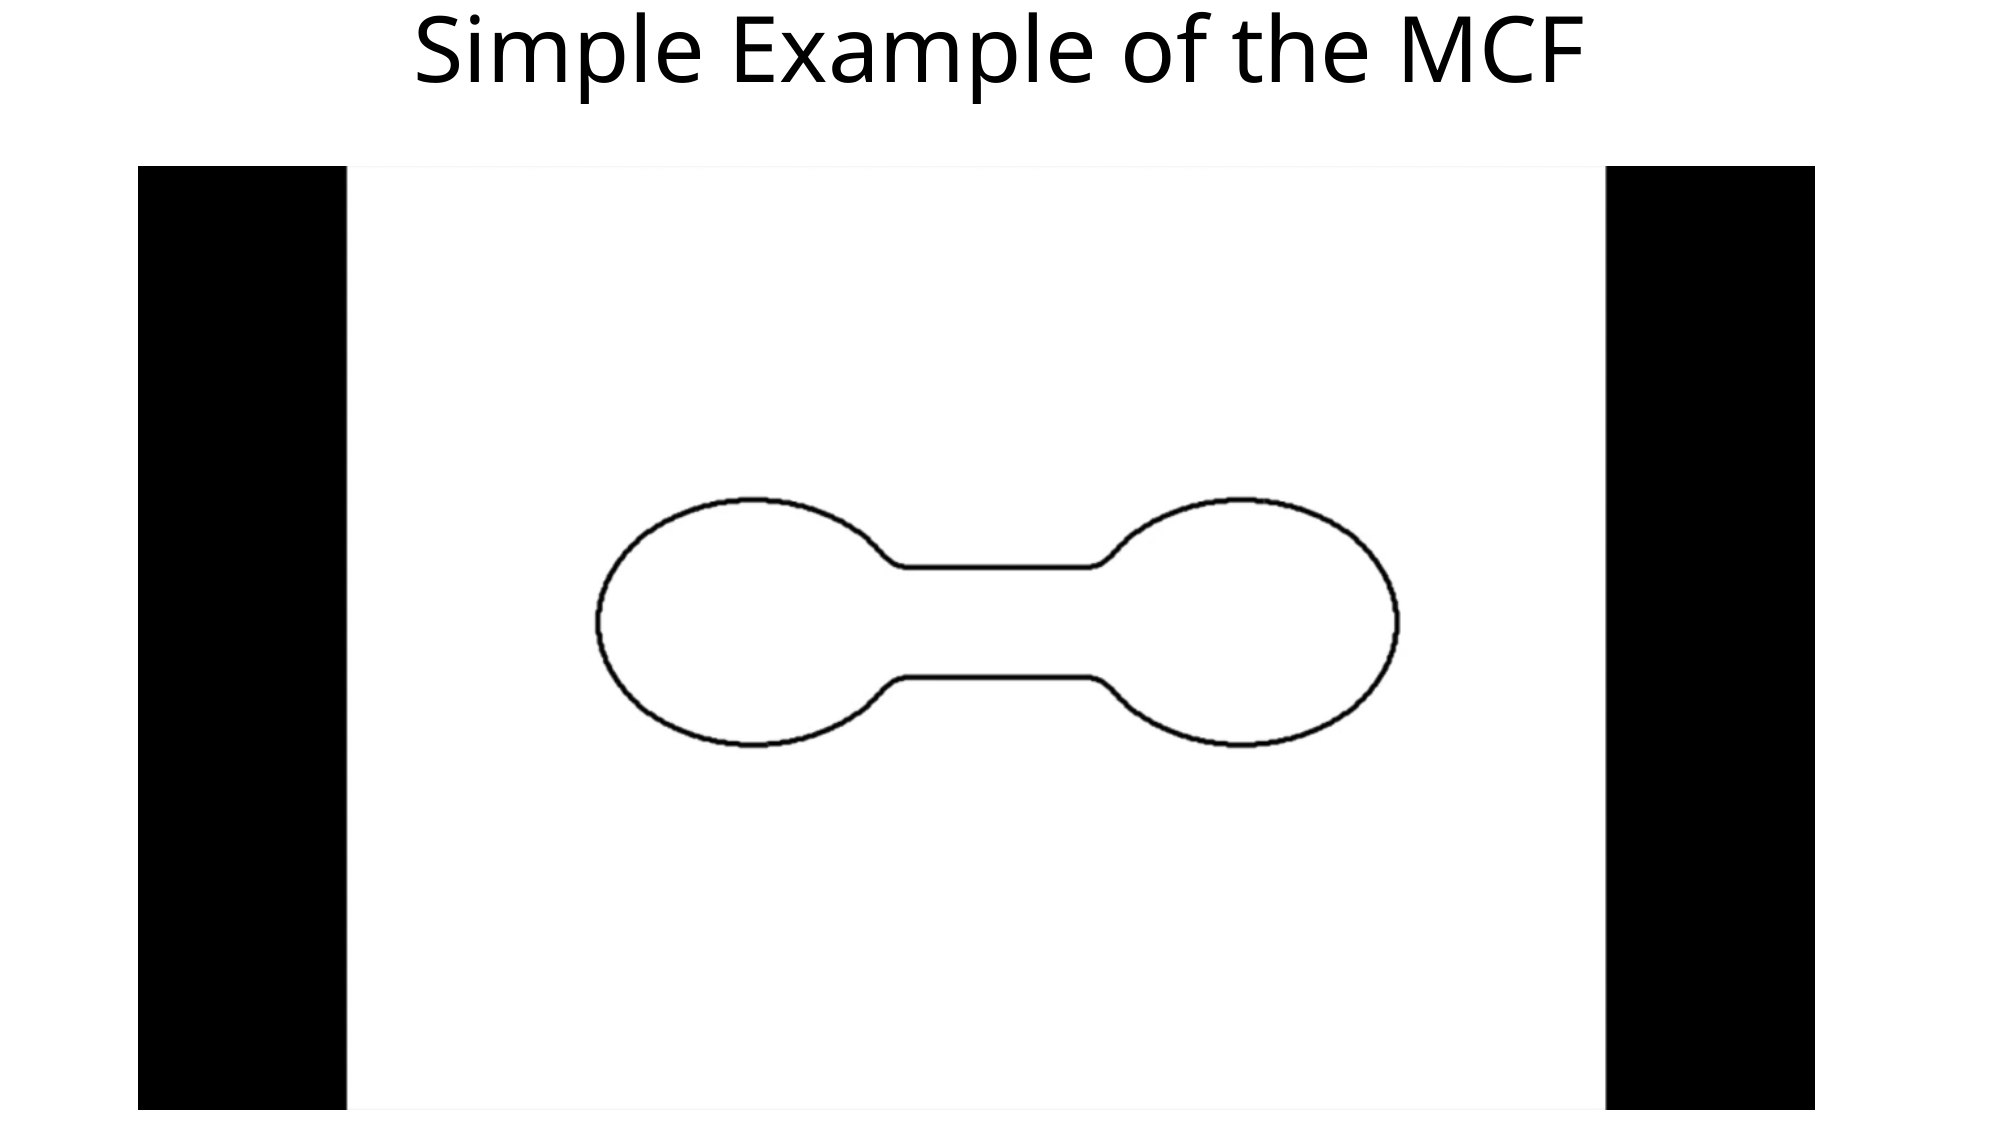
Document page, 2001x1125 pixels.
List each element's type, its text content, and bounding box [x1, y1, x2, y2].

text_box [137, 166, 1816, 1110]
title Simple Example of the MCF [137, 0, 1863, 217]
